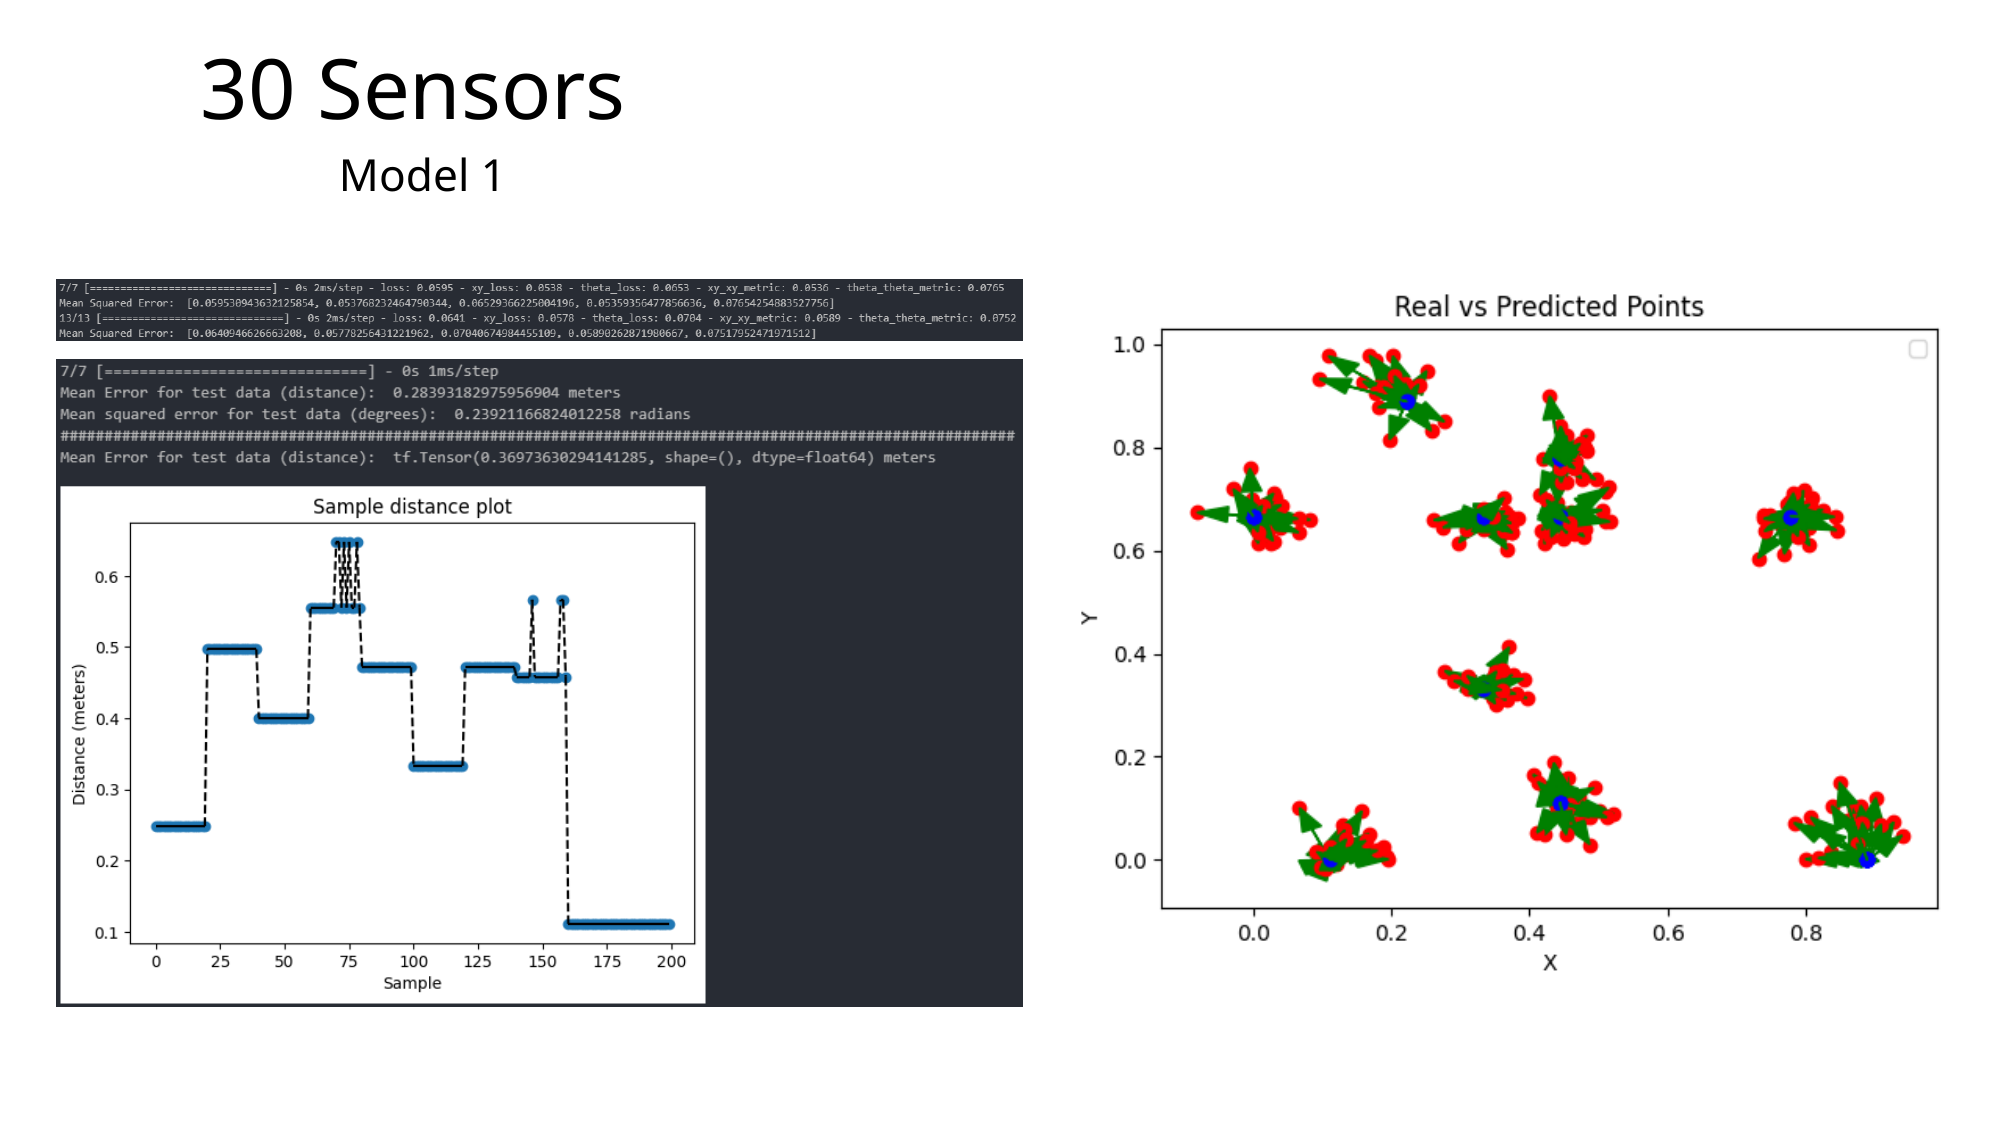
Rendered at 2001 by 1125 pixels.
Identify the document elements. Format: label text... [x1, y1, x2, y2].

picture [56, 279, 1023, 341]
text_box Model 1 [57, 145, 788, 209]
title 30 Sensors [92, 46, 735, 145]
picture [56, 359, 1023, 1007]
picture [1065, 279, 1953, 991]
